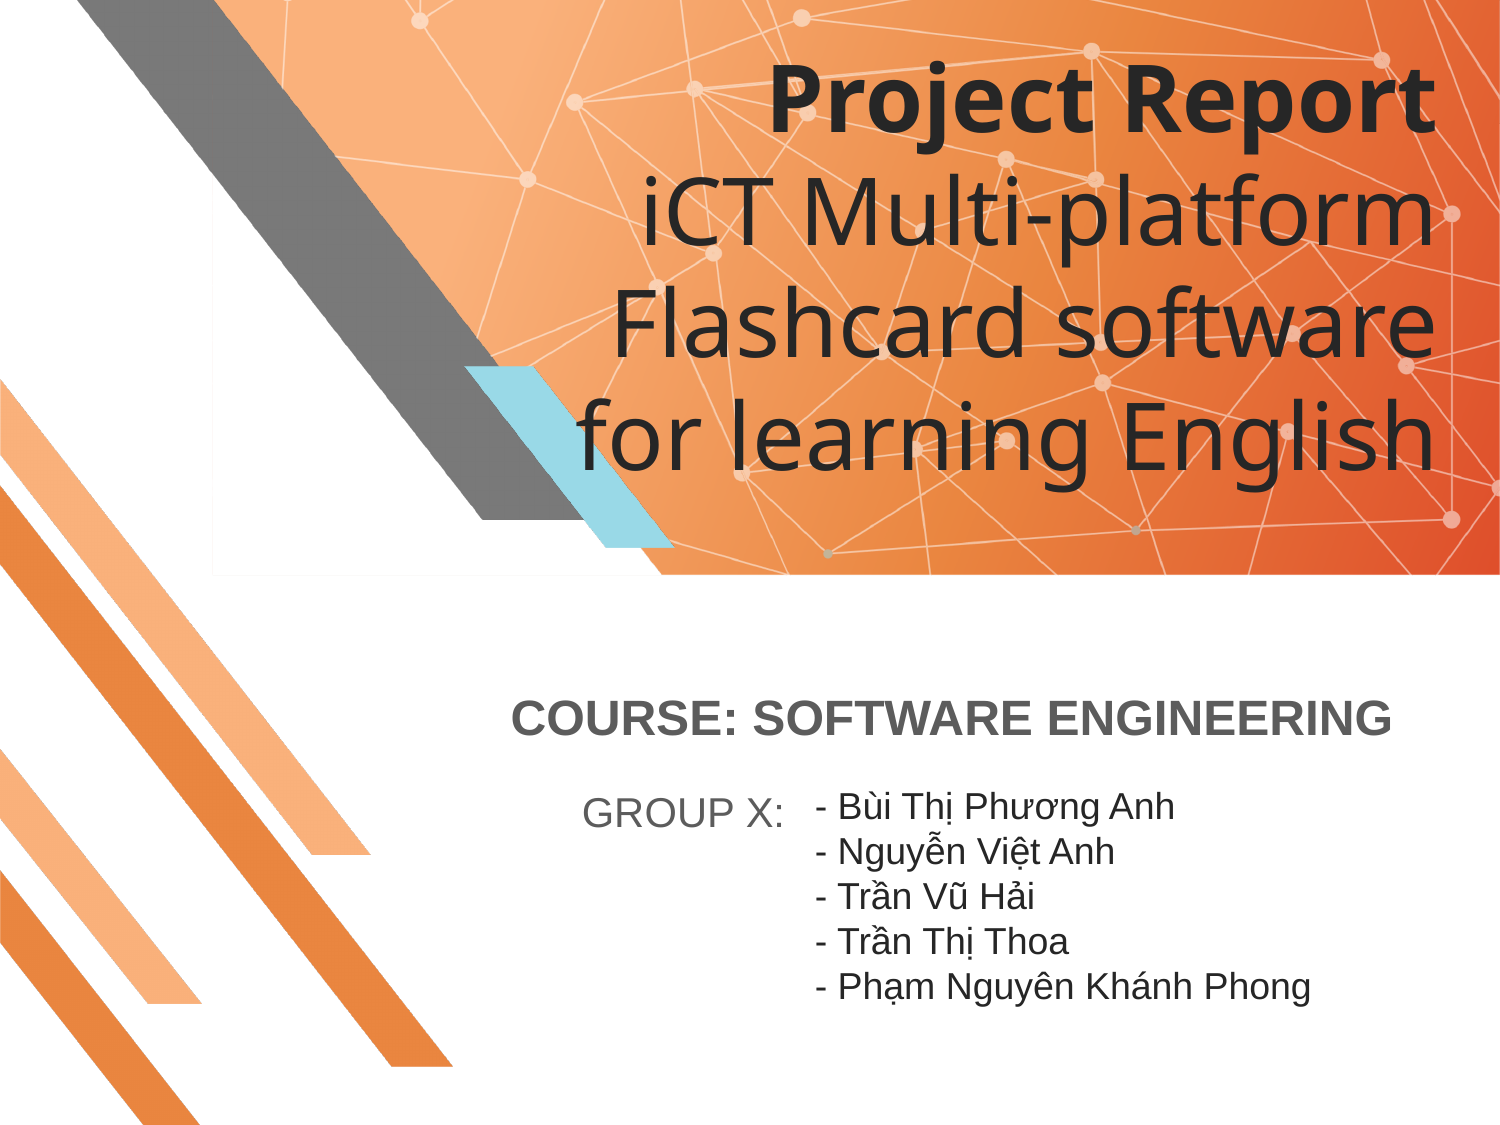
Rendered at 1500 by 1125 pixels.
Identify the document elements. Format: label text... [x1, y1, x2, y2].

text_box Project Report iCT Multi-platform Flashcard software for learning English [464, 262, 1439, 497]
text_box - Bùi Thị Phương Anh - Nguyễn Việt Anh - Trần Vũ Hải - Trần Thị Thoa - Phạm Nguyên Khánh Phong [800, 774, 1500, 1105]
picture [0, 0, 1500, 1125]
text_box COURSE: SOFTWARE ENGINEERING [495, 678, 1408, 767]
text_box GROUP X: [512, 778, 800, 867]
